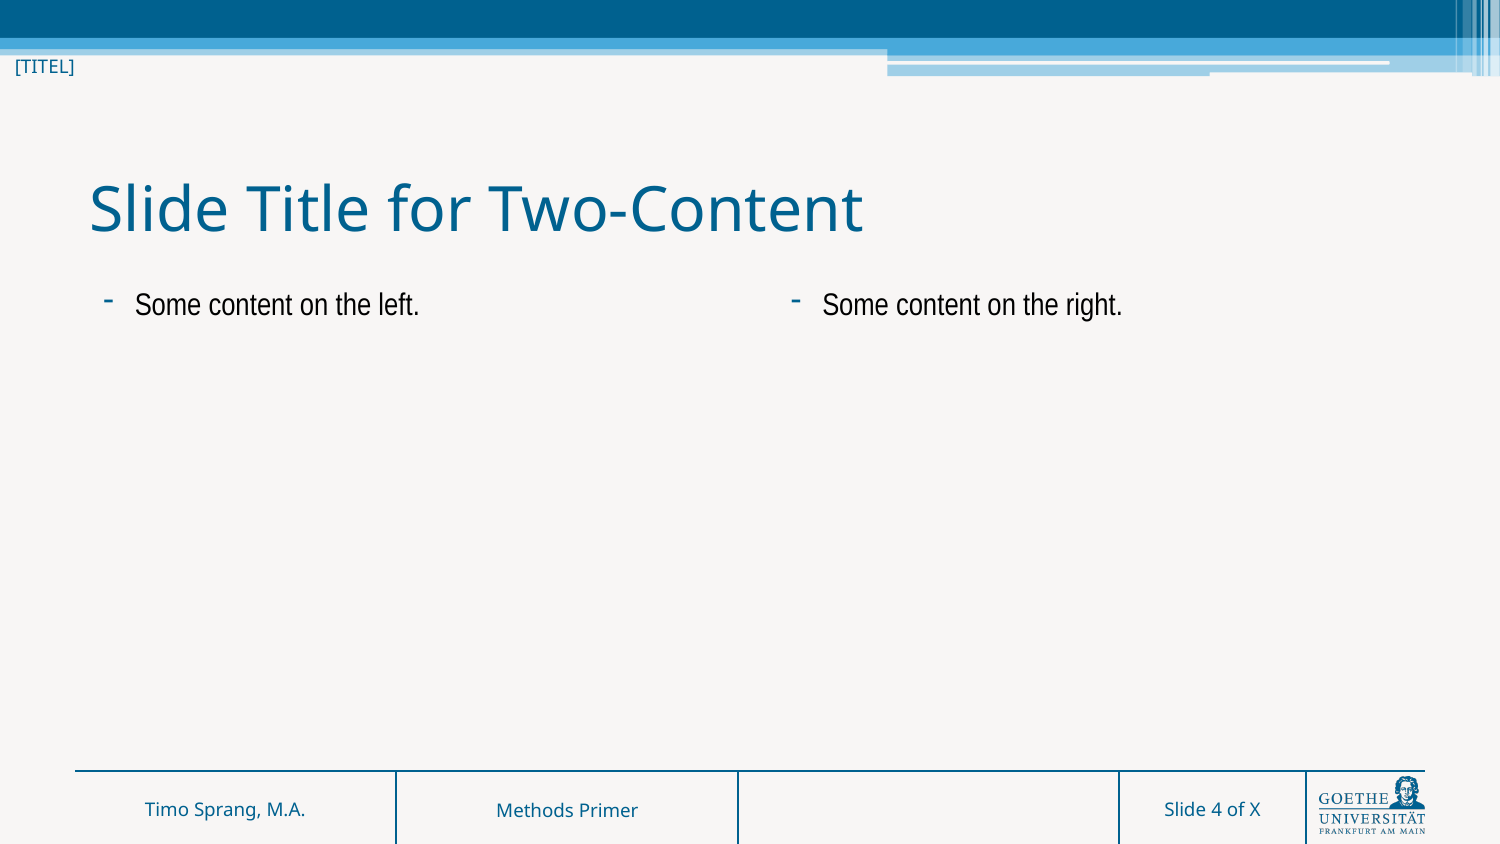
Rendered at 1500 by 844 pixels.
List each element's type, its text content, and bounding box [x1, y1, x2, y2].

title Slide Title for Two-Content [75, 140, 1425, 272]
picture [1319, 776, 1425, 834]
picture [1411, 776, 1425, 804]
list Some content on the left. [75, 276, 738, 772]
picture [50, 62, 57, 71]
list Some content on the right. [762, 276, 1425, 769]
picture [1400, 780, 1412, 805]
